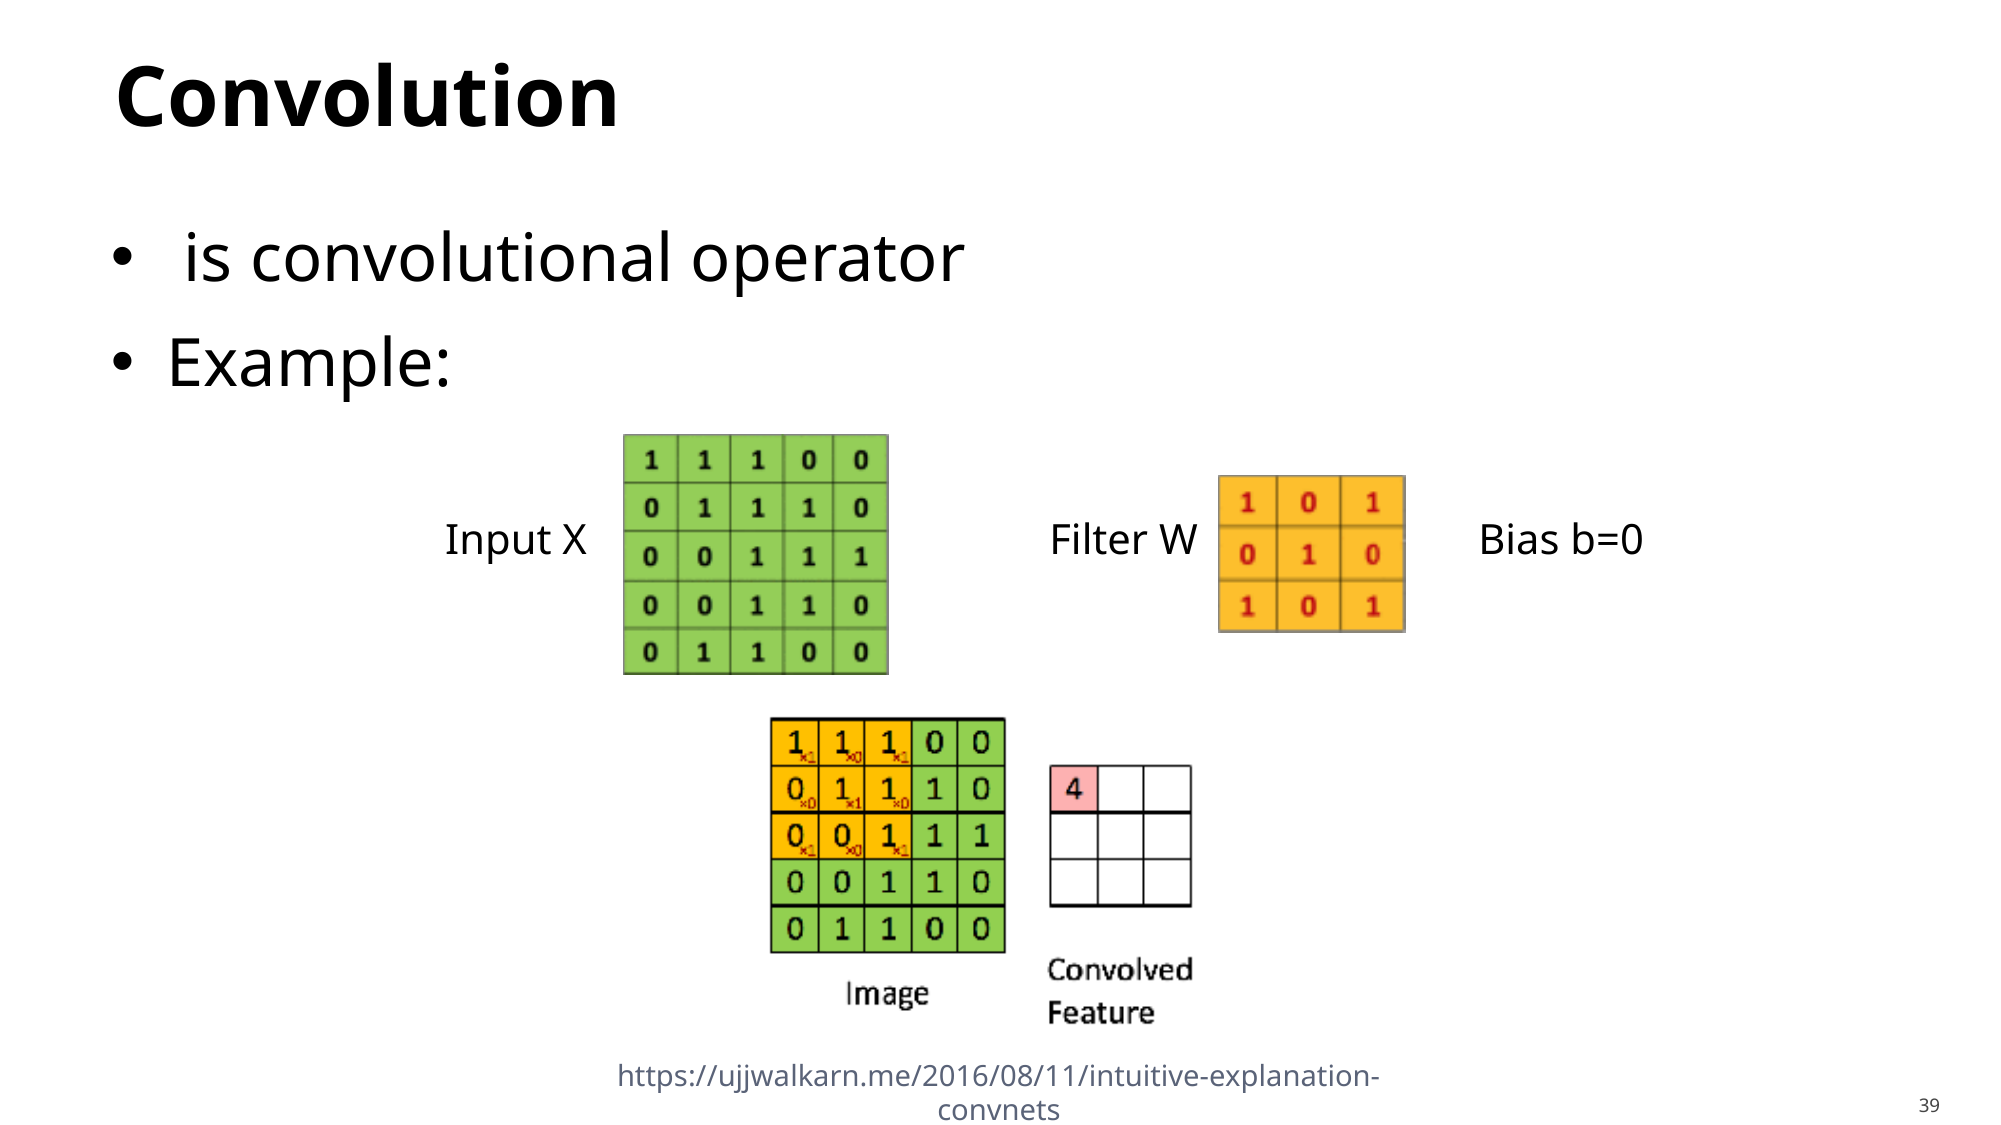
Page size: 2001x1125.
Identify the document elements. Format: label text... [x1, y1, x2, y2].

text_box Input X [430, 512, 581, 568]
text_box Bias b=0 [1463, 512, 1614, 568]
slide_number 39 [1794, 1080, 1955, 1125]
text_box Filter W [1034, 512, 1185, 568]
picture [623, 434, 1236, 1047]
picture [1218, 475, 1406, 634]
text_box https://ujjwalkarn.me/2016/08/11/intuitive-explanation-convnets [580, 1049, 1418, 1125]
title Convolution [99, 12, 1900, 175]
